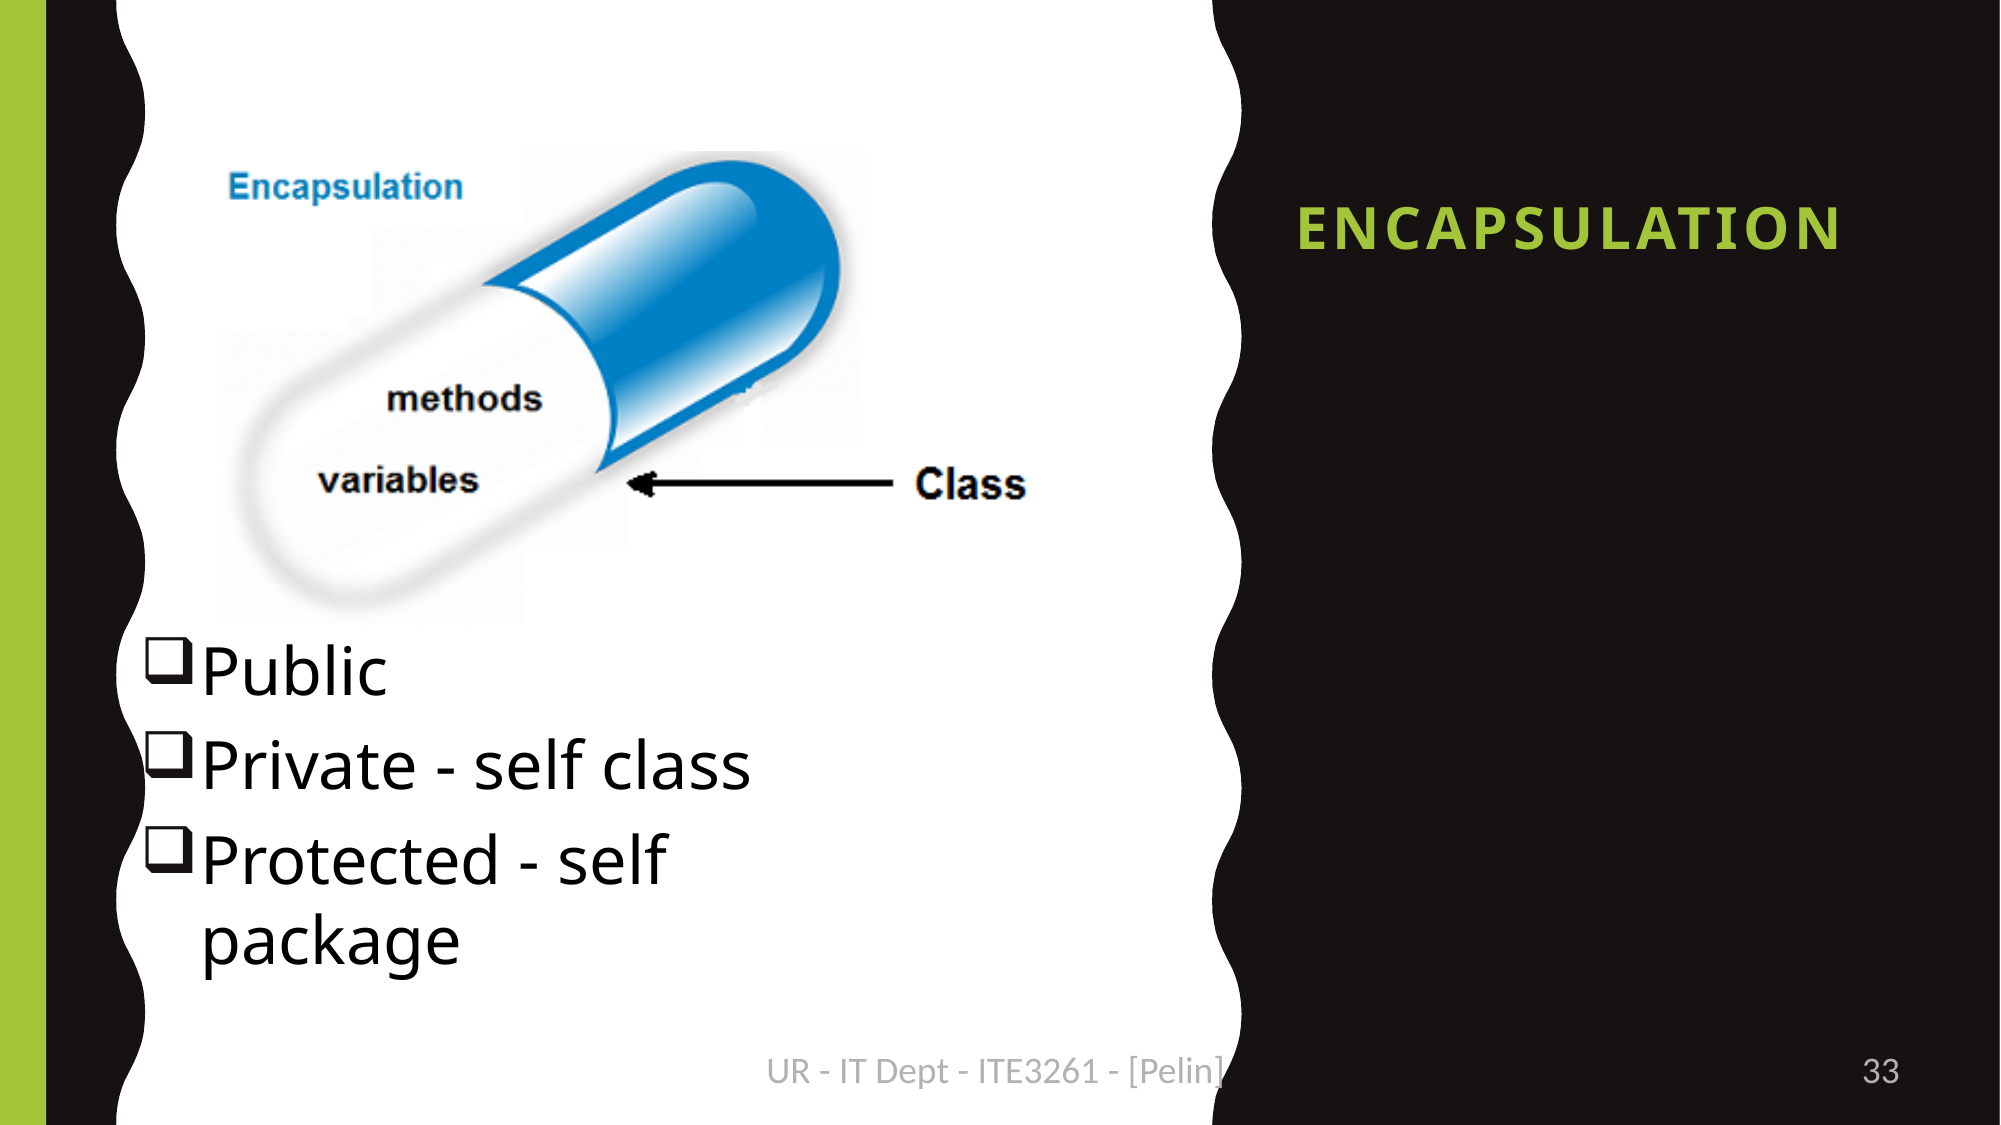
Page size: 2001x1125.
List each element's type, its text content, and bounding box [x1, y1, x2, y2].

text_box Public Private - self class Protected - self package [138, 612, 848, 978]
text_box [222, 151, 1028, 626]
text_box [0, 0, 47, 1125]
text_box <number> [1440, 1046, 1900, 1103]
text_box ENCAPSULATION [1293, 189, 1906, 380]
text_box UR - IT Dept - ITE3261 - [Pelin] [680, 1046, 1320, 1103]
text_box [1212, 0, 2000, 1125]
